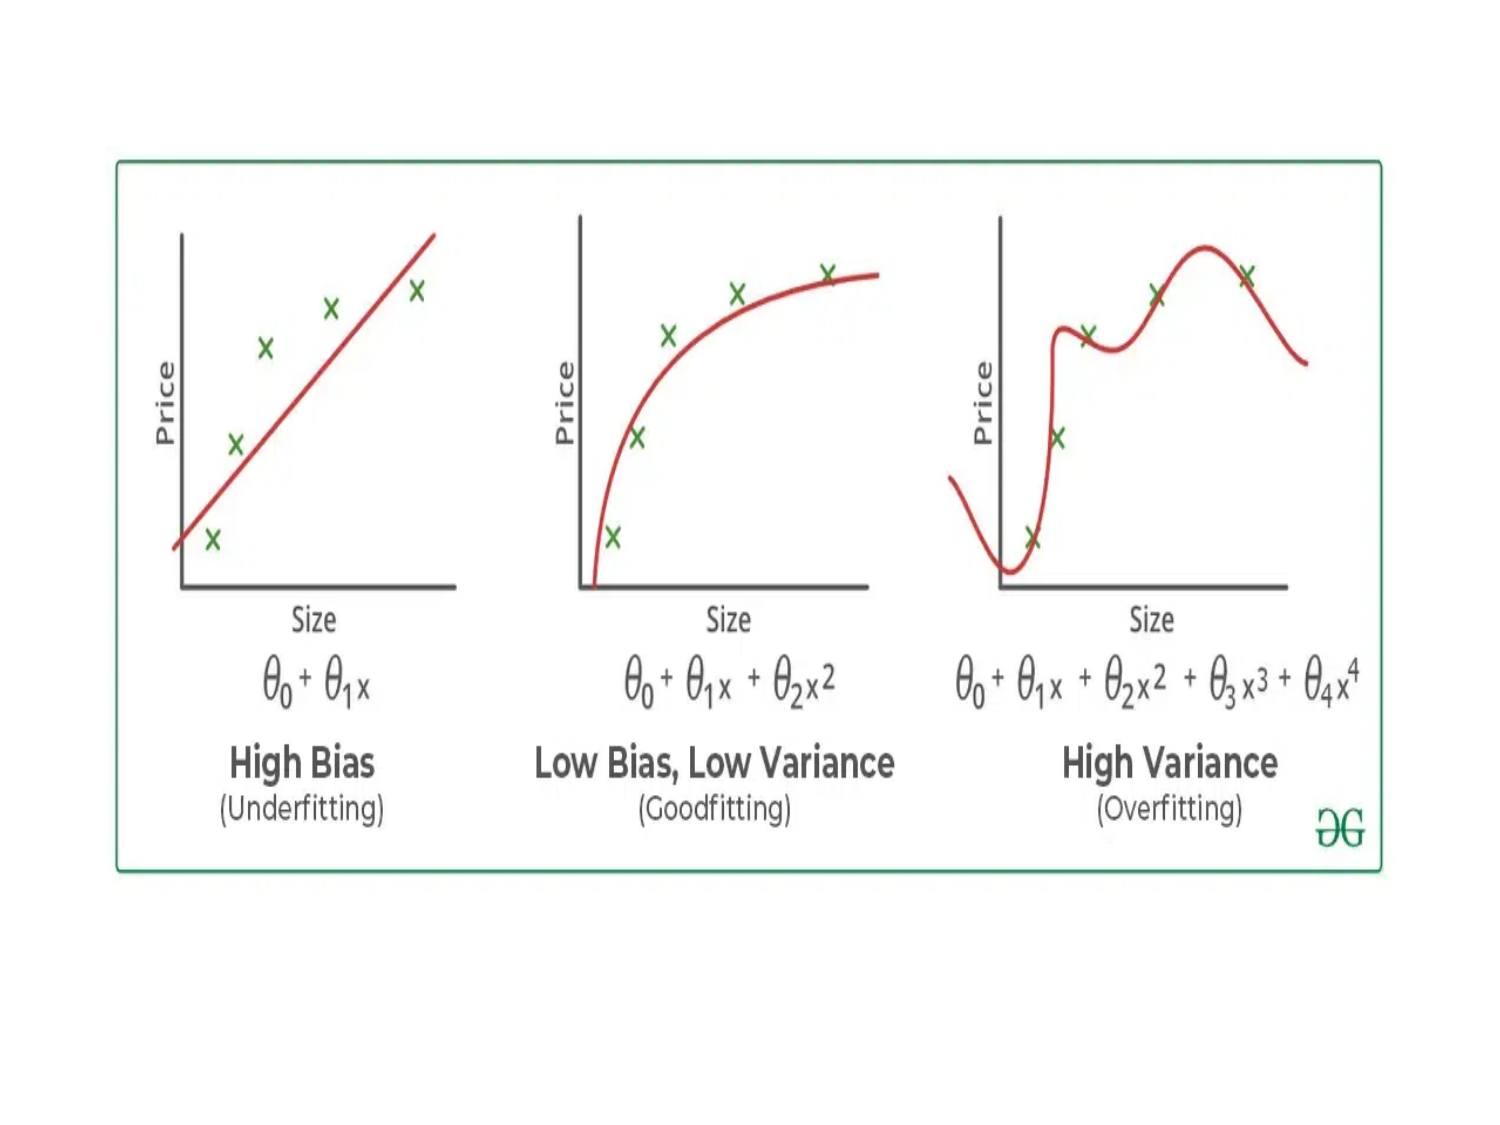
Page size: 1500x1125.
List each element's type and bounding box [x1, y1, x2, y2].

picture [105, 146, 1395, 894]
